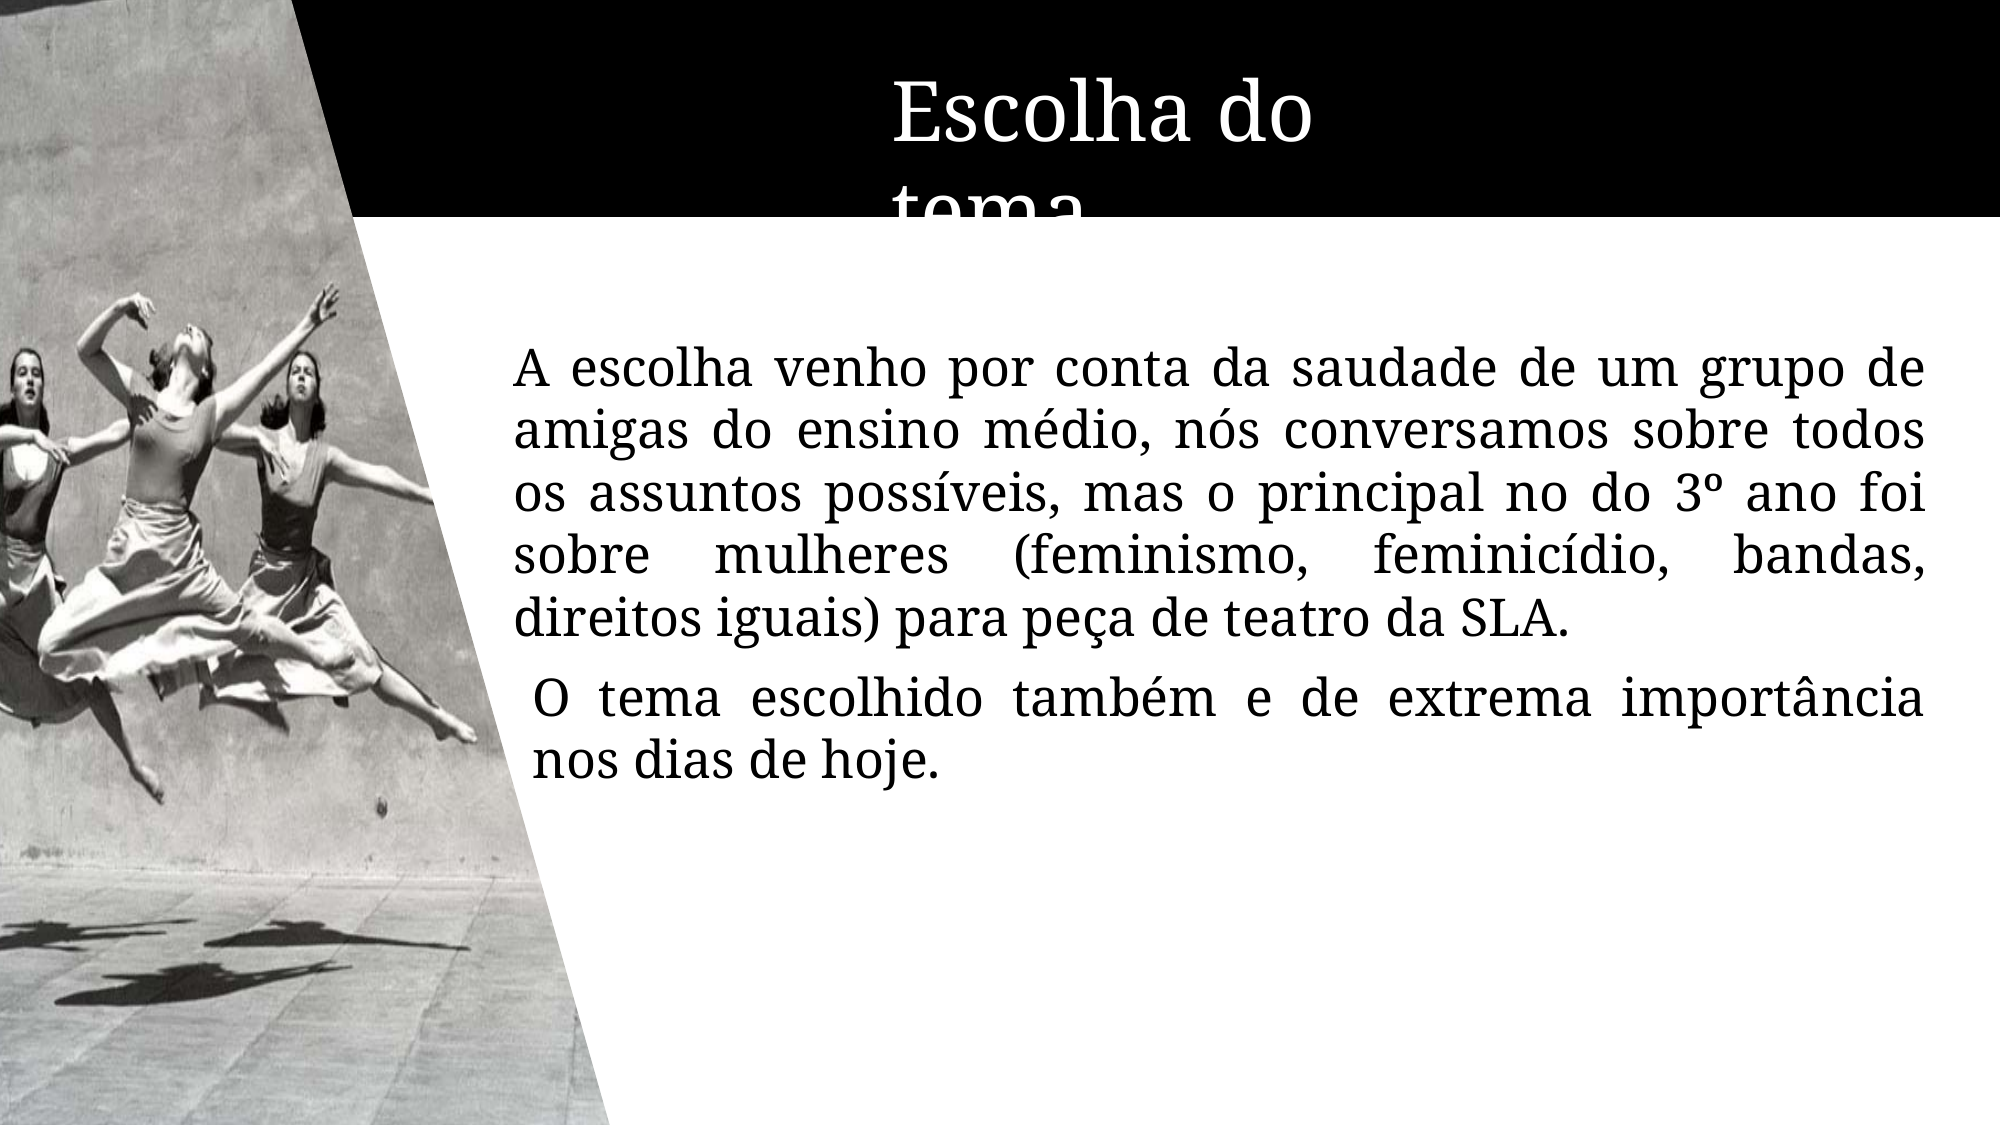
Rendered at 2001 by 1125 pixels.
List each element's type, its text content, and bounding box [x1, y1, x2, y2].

text_box [615, 0, 2000, 217]
text_box Escolha do tema [876, 50, 1530, 266]
text_box O tema escolhido também e de extrema importância nos dias de hoje. [615, 656, 1942, 797]
text_box A escolha venho por conta da saudade de um grupo de amigas do ensino médio, nós conversamos sobre todos os assuntos possíveis, mas o principal no do 3º ano foi sobre mulheres (feminismo, feminicídio, bandas, direitos iguais) para peça de teatro da SLA. [615, 326, 1942, 655]
picture [0, 0, 615, 1125]
